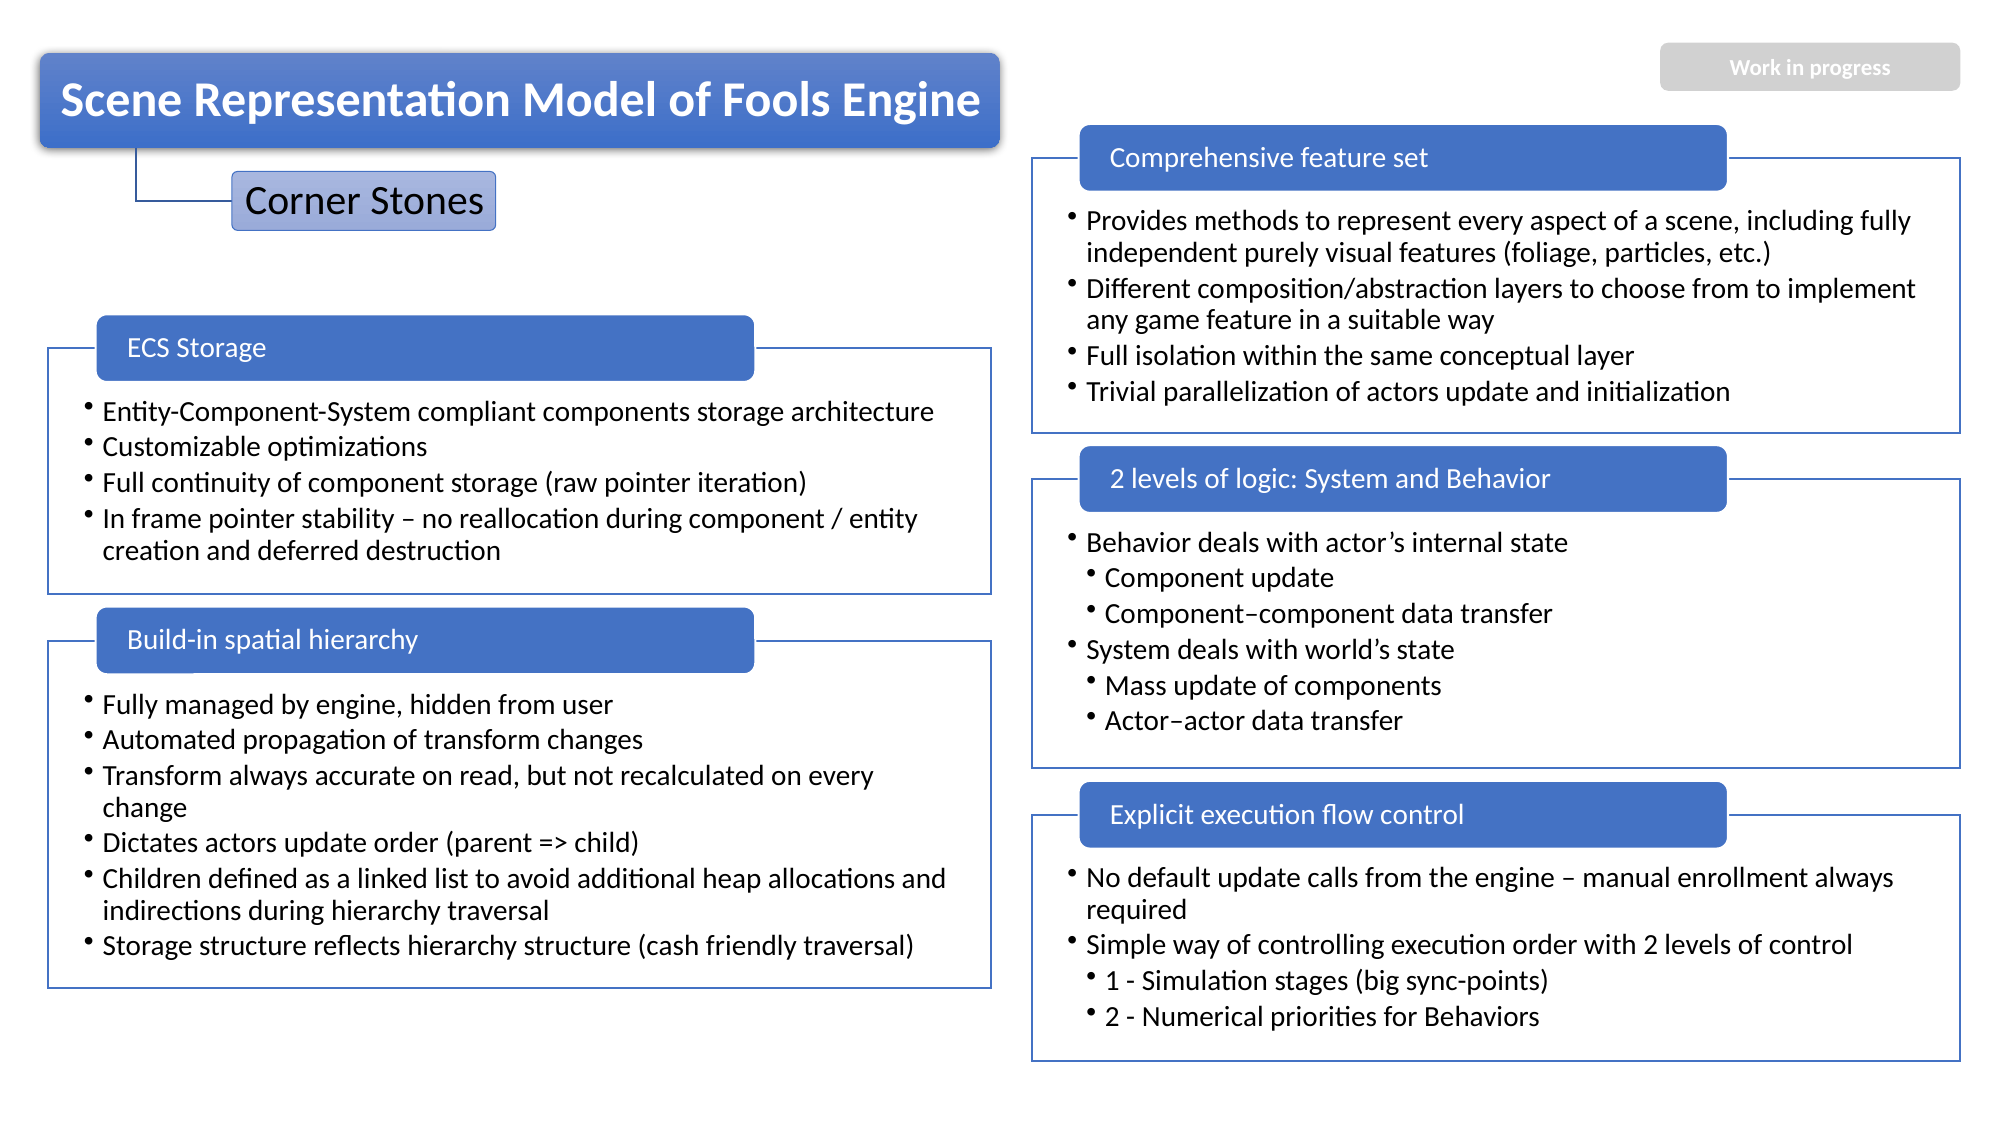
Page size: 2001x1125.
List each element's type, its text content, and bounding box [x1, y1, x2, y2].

text_box Work in progress [1660, 42, 1961, 91]
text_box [1032, 104, 1960, 1081]
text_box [39, 44, 1000, 239]
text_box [48, 308, 991, 994]
